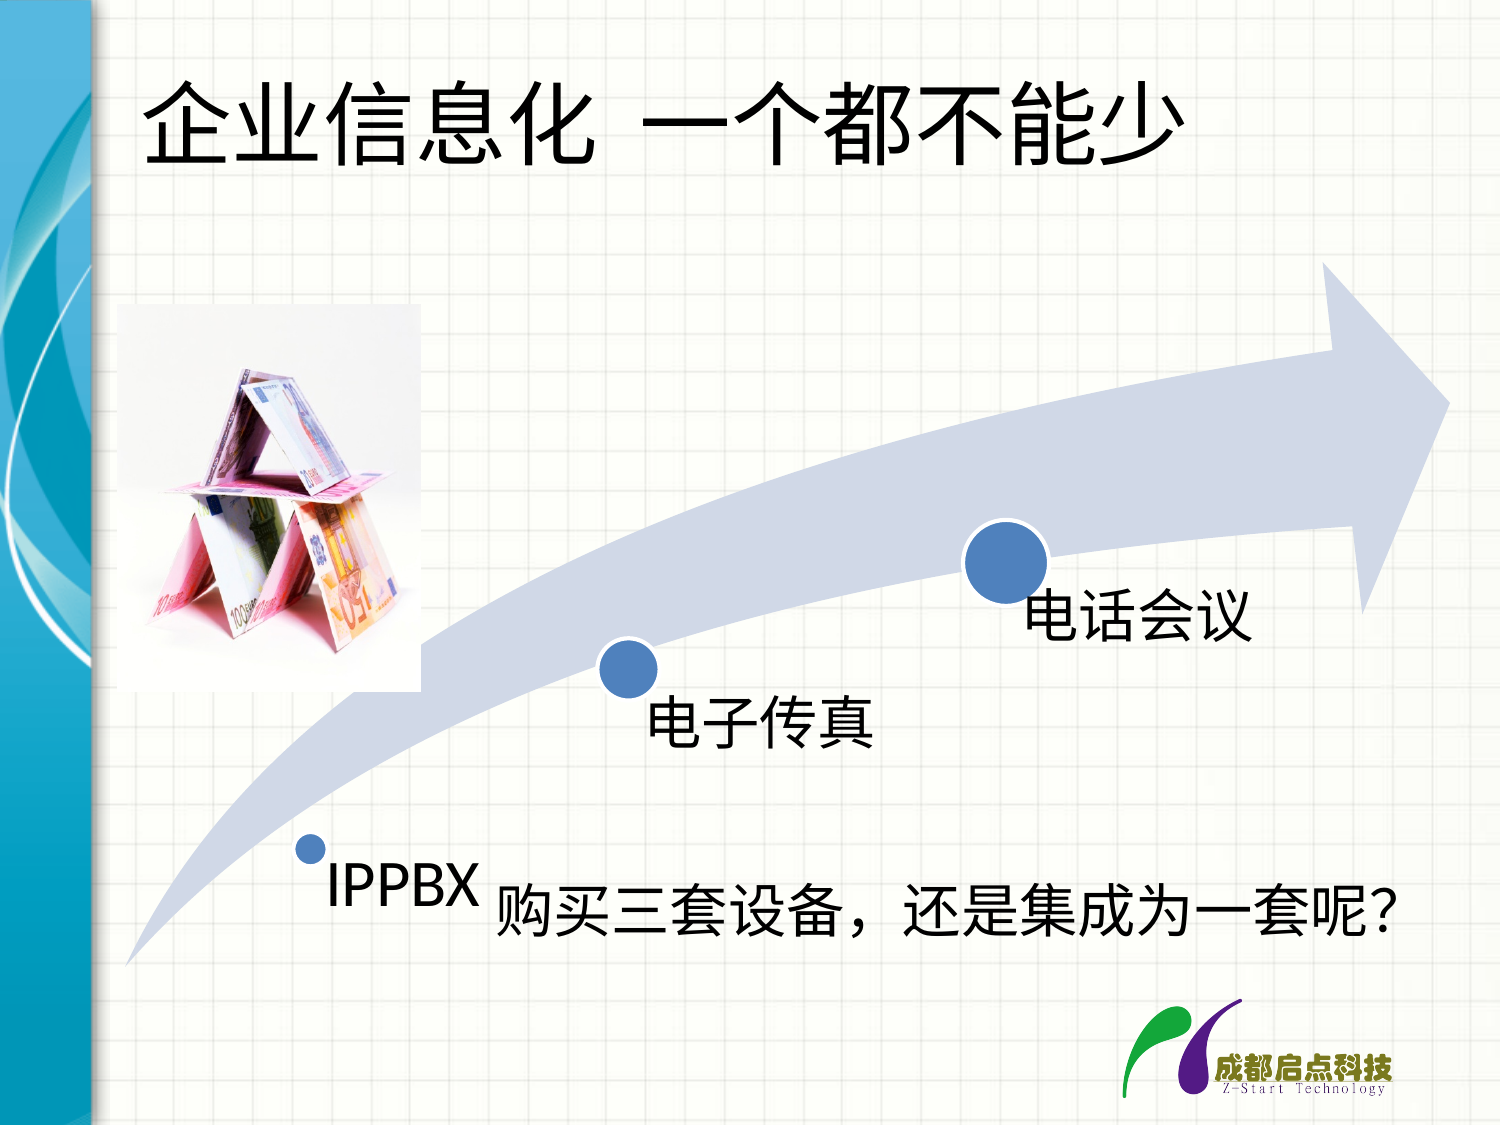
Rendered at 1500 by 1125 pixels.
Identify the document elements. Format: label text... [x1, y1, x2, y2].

picture [0, 0, 1500, 1125]
title 企业信息化 一个都不能少 [125, 44, 1450, 200]
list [124, 261, 1451, 968]
